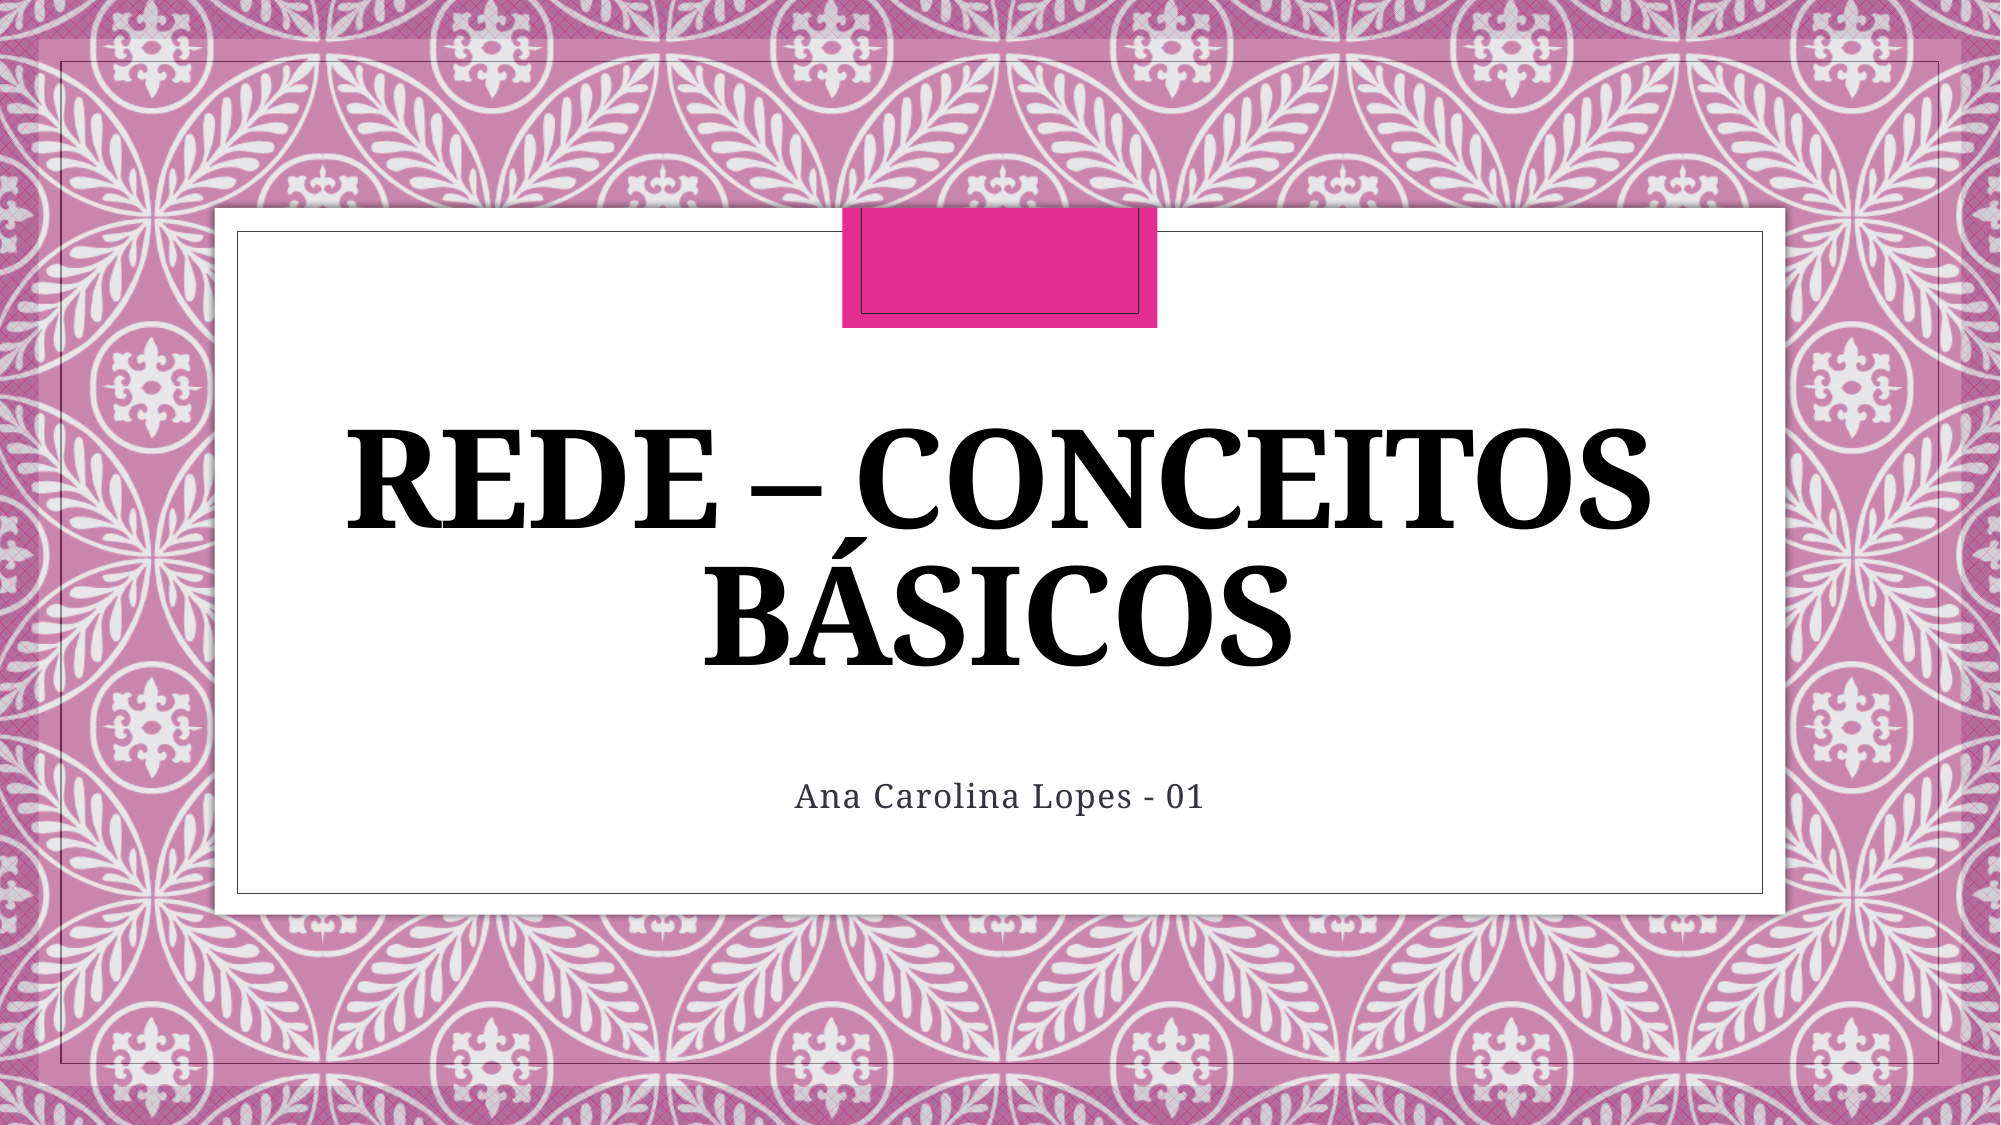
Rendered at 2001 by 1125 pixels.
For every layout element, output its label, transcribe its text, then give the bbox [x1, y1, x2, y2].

subtitle Ana Carolina Lopes - 01 [256, 768, 1745, 844]
title Rede – conceitos básicos [256, 343, 1744, 768]
